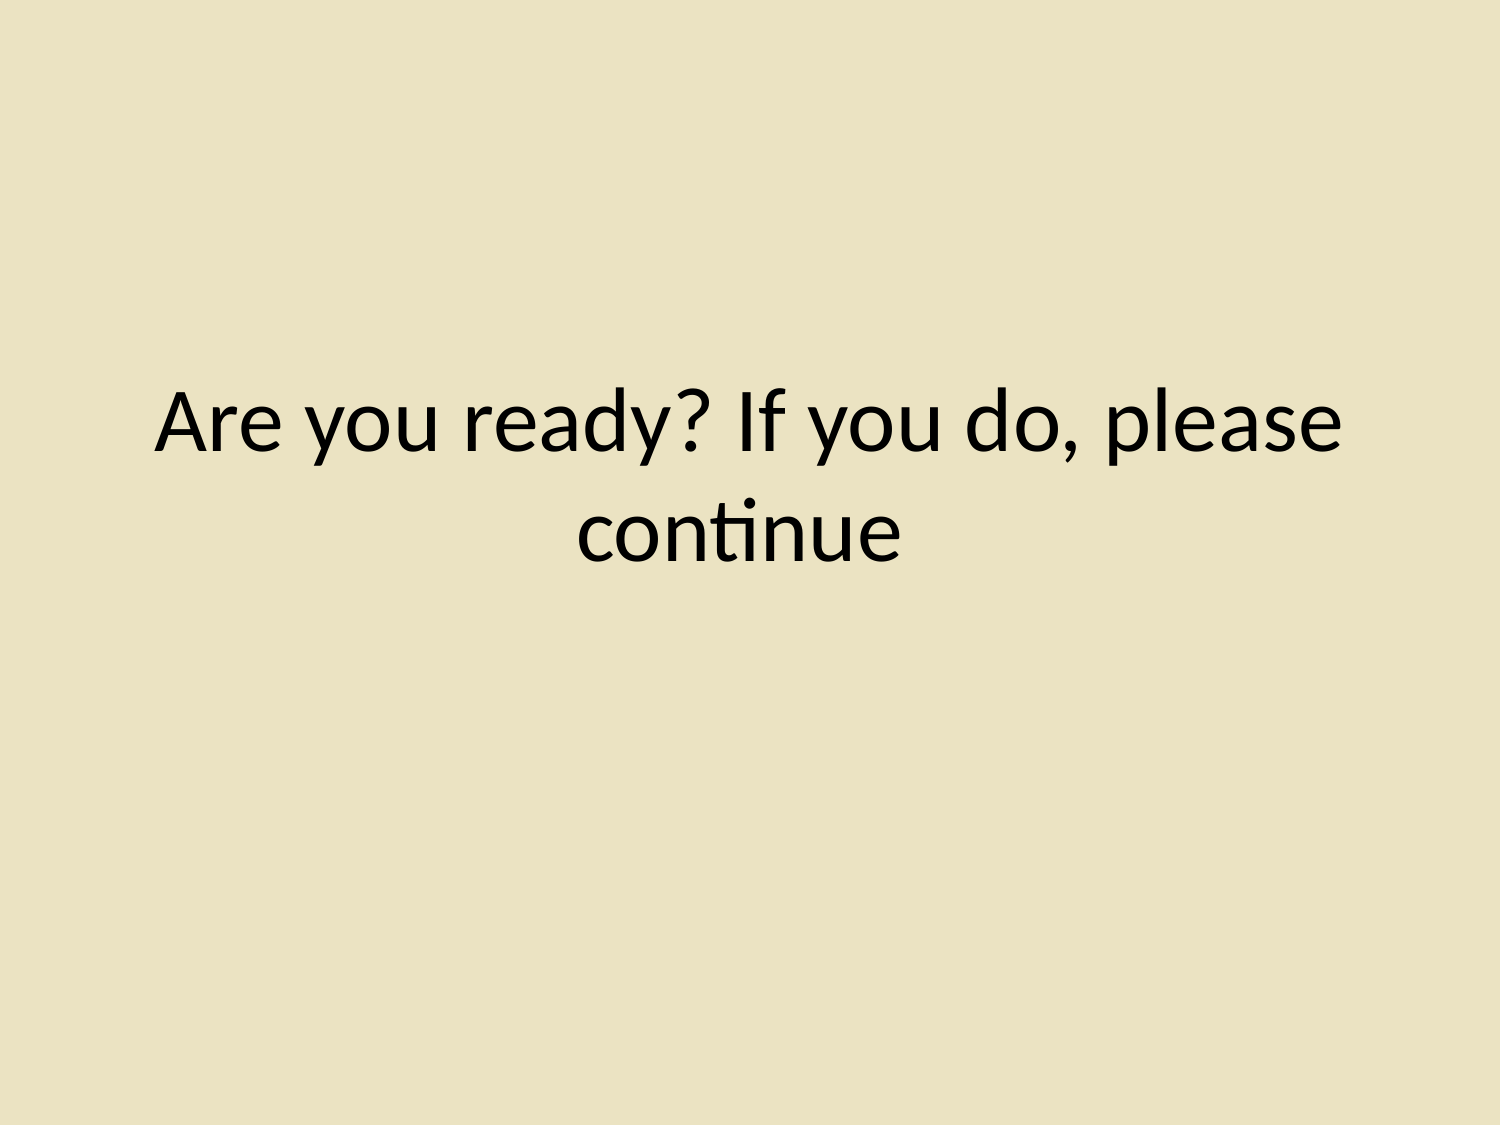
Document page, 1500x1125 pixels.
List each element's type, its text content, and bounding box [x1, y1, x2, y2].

title Are you ready? If you do, please continue [112, 349, 1388, 591]
